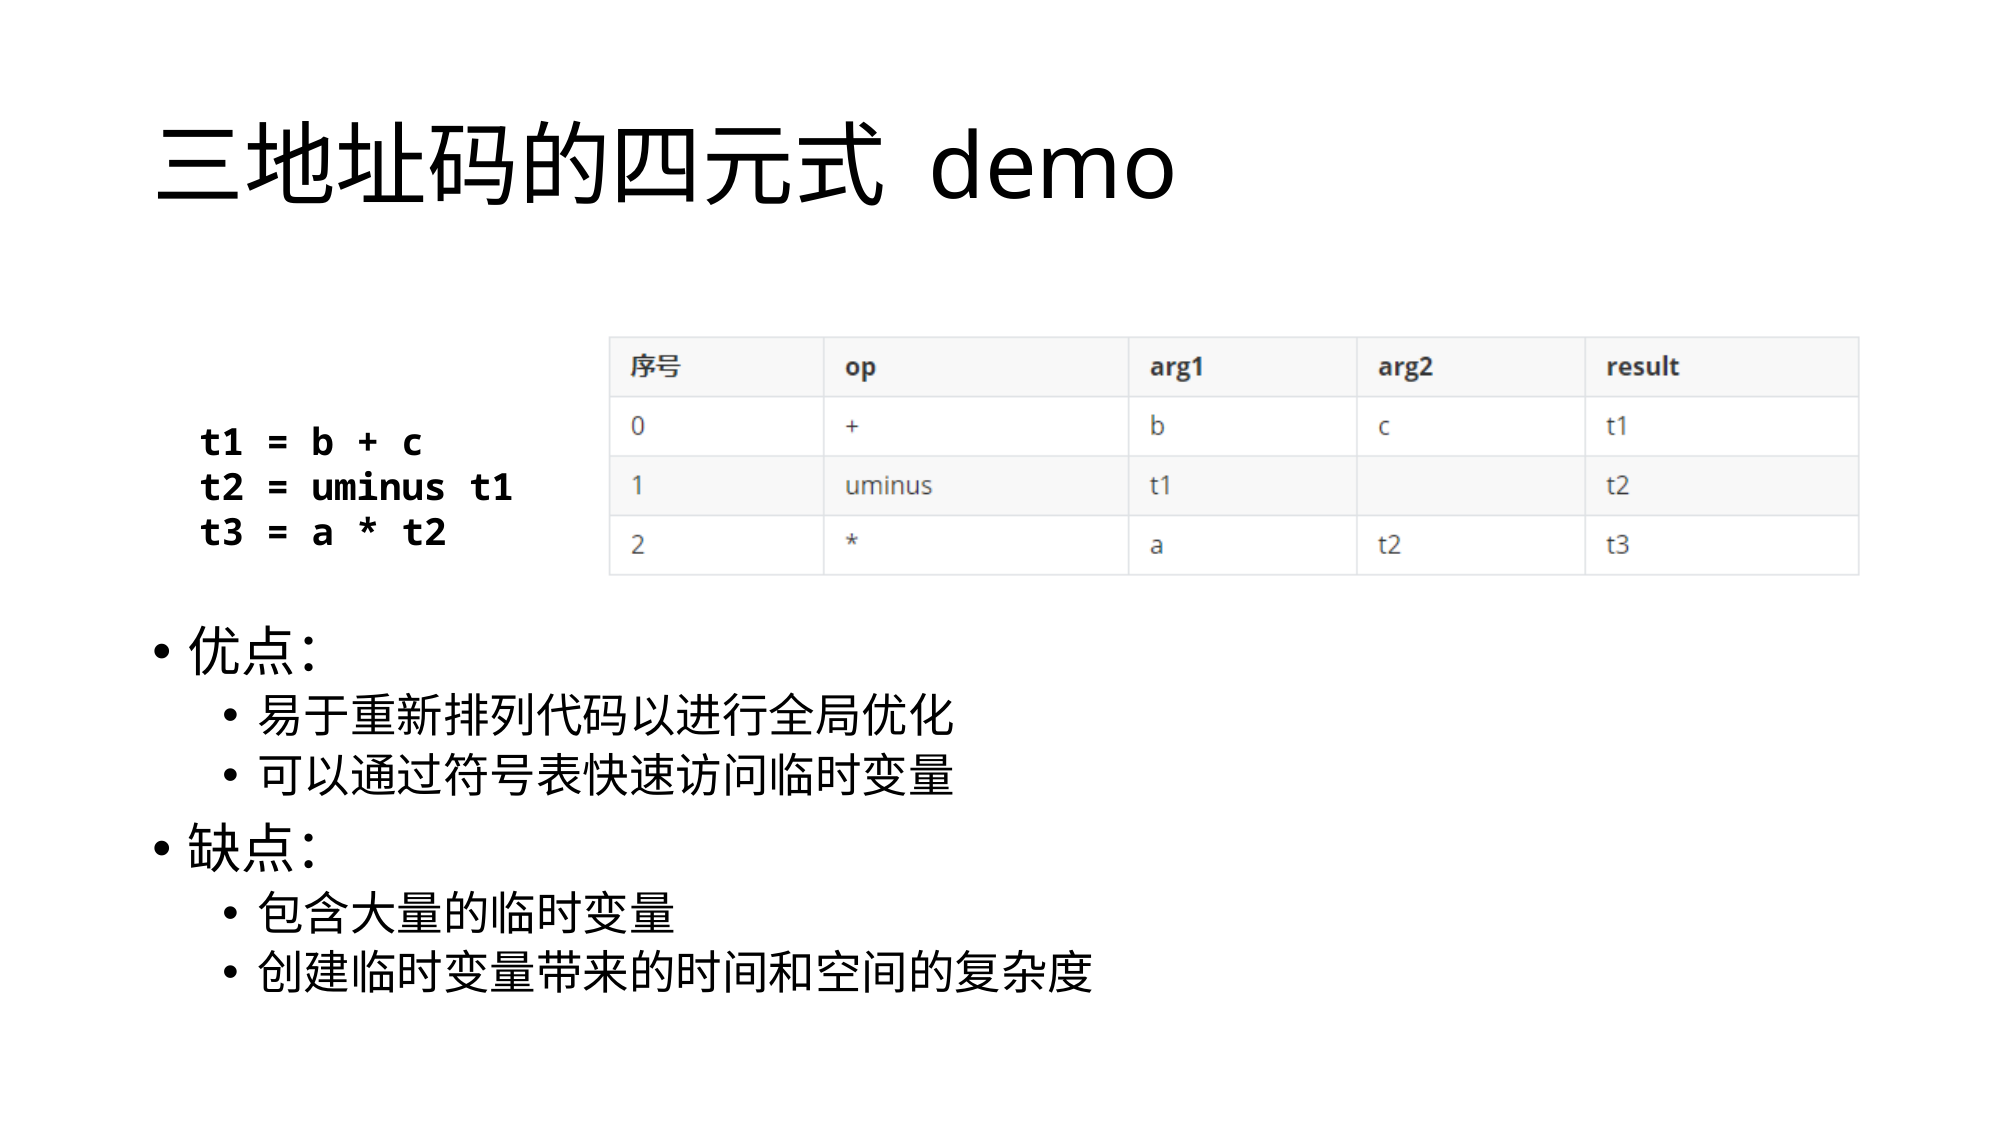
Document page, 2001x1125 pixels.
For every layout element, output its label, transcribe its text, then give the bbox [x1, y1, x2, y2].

title 三地址码的四元式 demo [137, 59, 1863, 278]
list 优点： 易于重新排列代码以进行全局优化 可以通过符号表快速访问临时变量 缺点： 包含大量的临时变量 创建临时变量带来的时间和空间的复杂度 [137, 299, 1863, 1014]
text_box t1 = b + c t2 = uminus t1 t3 = a * t2 [184, 410, 606, 561]
picture [606, 332, 1863, 580]
